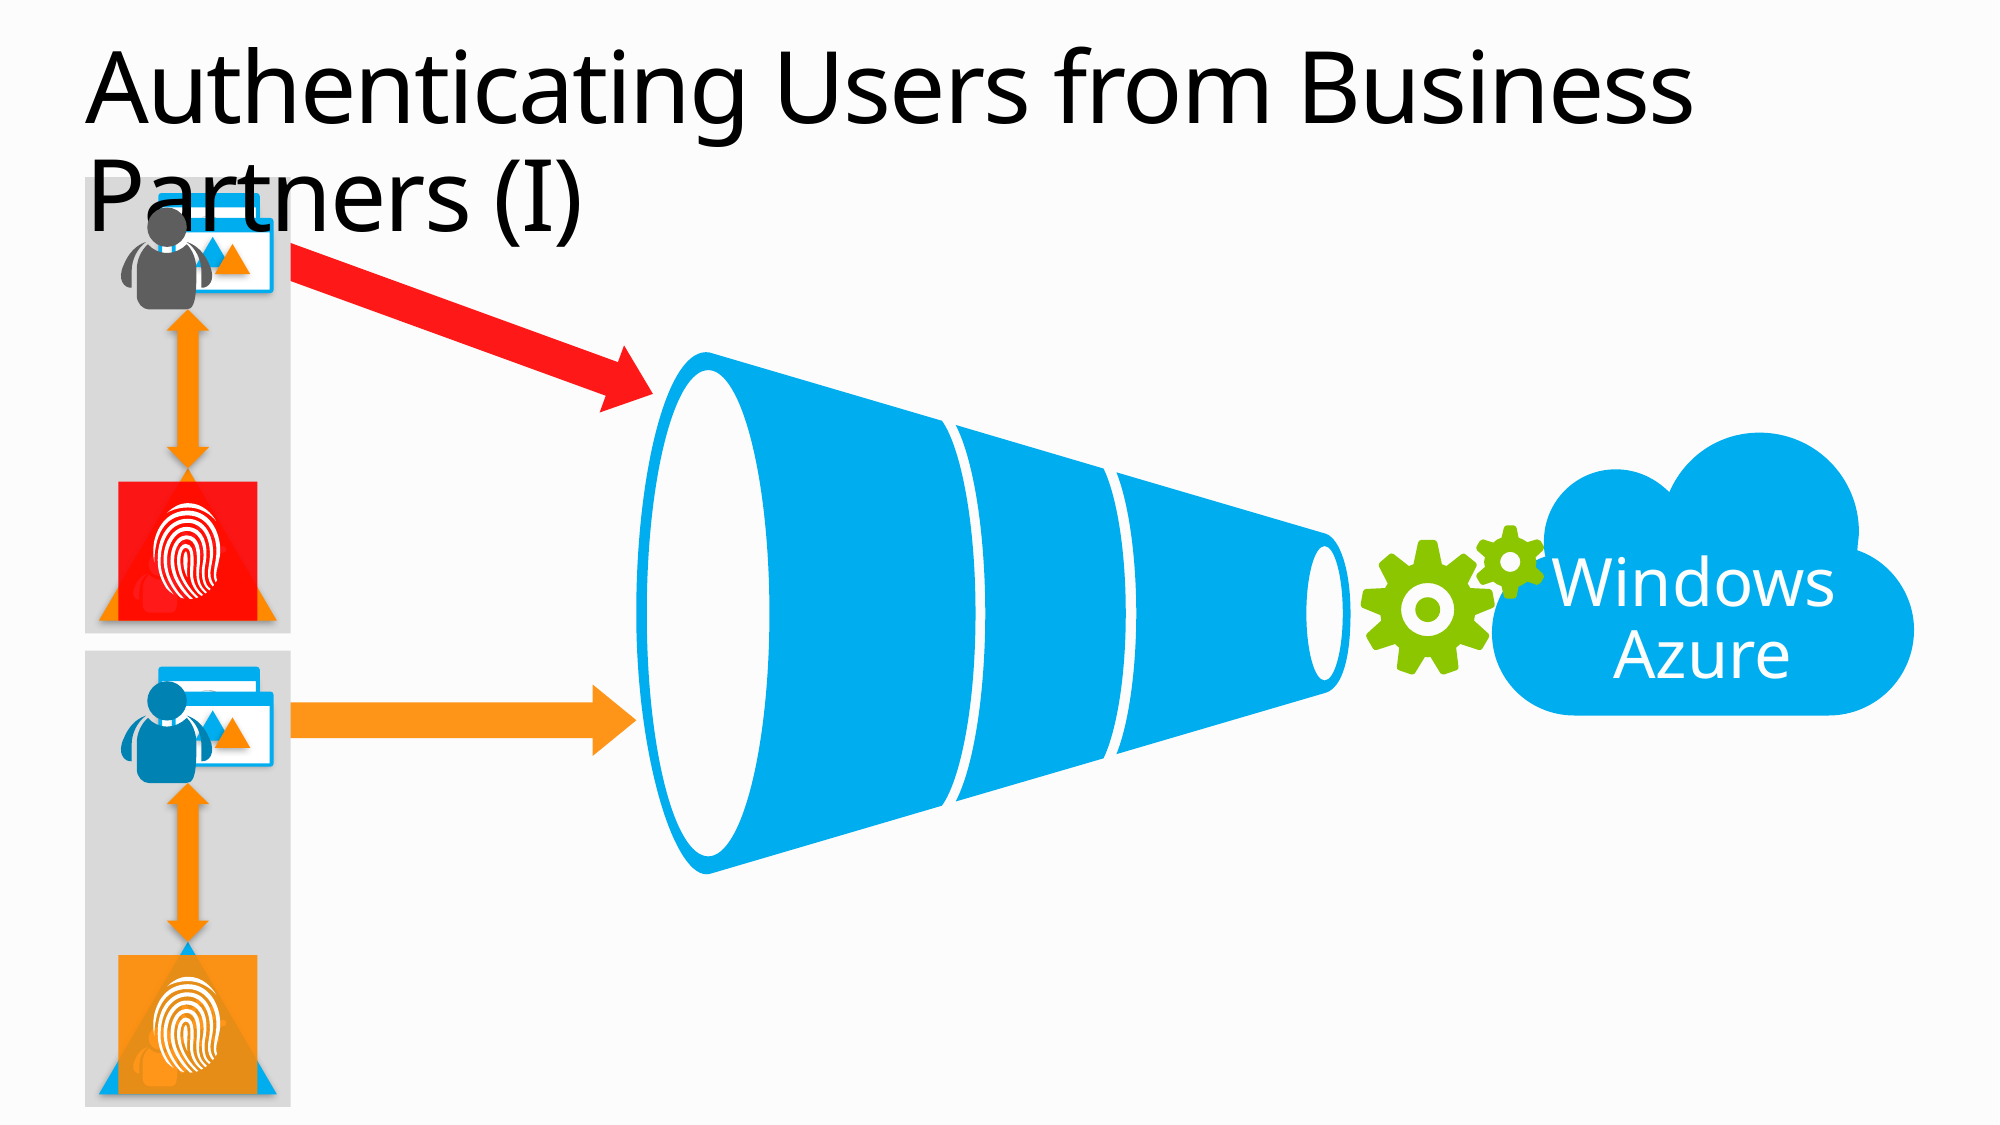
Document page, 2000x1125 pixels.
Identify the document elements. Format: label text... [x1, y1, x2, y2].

text_box [291, 684, 637, 756]
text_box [158, 192, 260, 216]
text_box [1116, 472, 1351, 755]
text_box [166, 319, 210, 466]
text_box [291, 243, 653, 413]
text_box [158, 666, 260, 689]
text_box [222, 217, 274, 294]
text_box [116, 207, 218, 310]
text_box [116, 680, 218, 784]
text_box [85, 177, 291, 634]
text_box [1360, 432, 1915, 716]
title Authenticating Users from Business Partners (I) [85, 37, 2000, 147]
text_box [118, 954, 258, 1095]
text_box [98, 467, 278, 621]
text_box [636, 352, 976, 875]
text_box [98, 941, 278, 1095]
text_box [85, 650, 291, 1107]
text_box [166, 793, 210, 940]
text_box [118, 481, 258, 621]
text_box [222, 691, 274, 767]
text_box [955, 424, 1126, 802]
